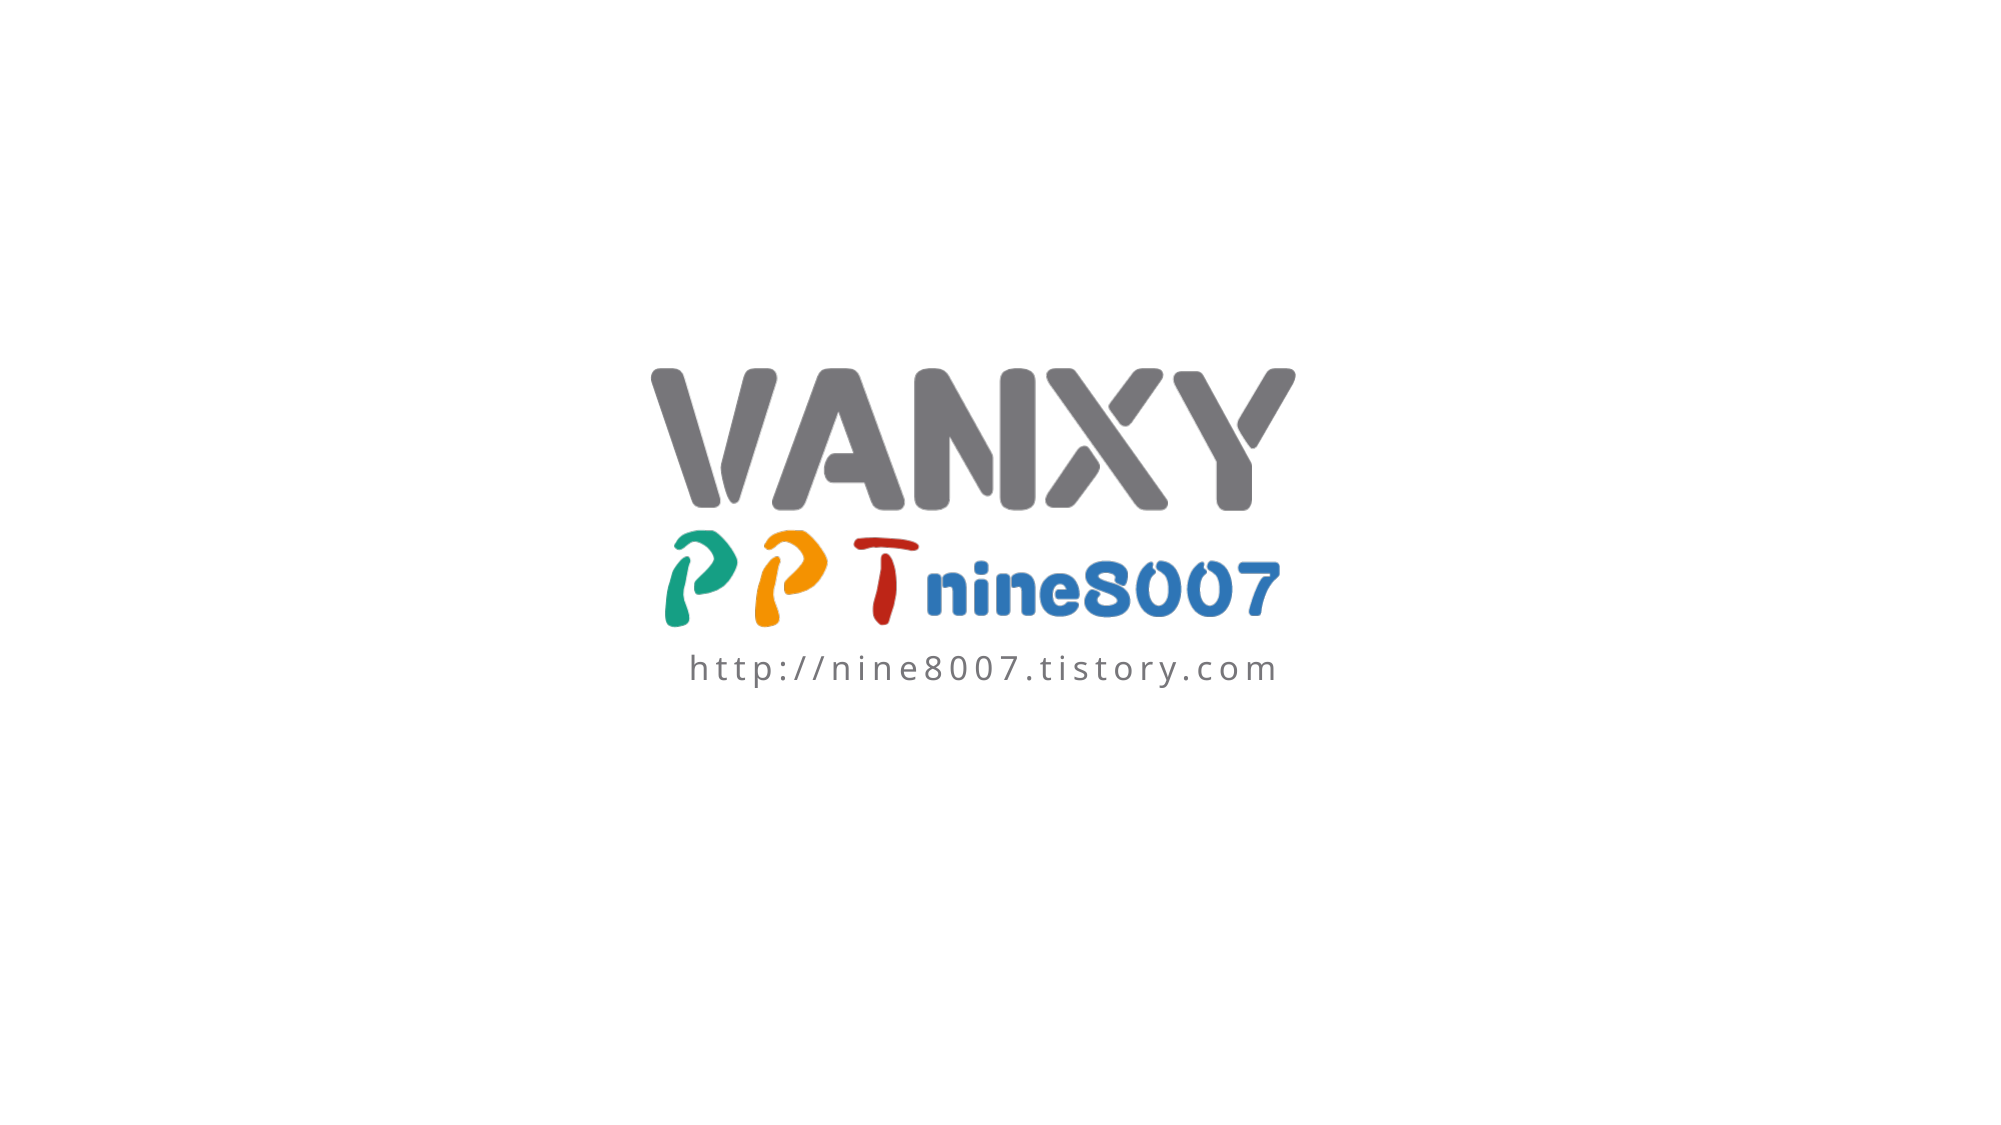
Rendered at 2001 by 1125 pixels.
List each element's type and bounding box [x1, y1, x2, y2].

picture [541, 271, 1403, 771]
